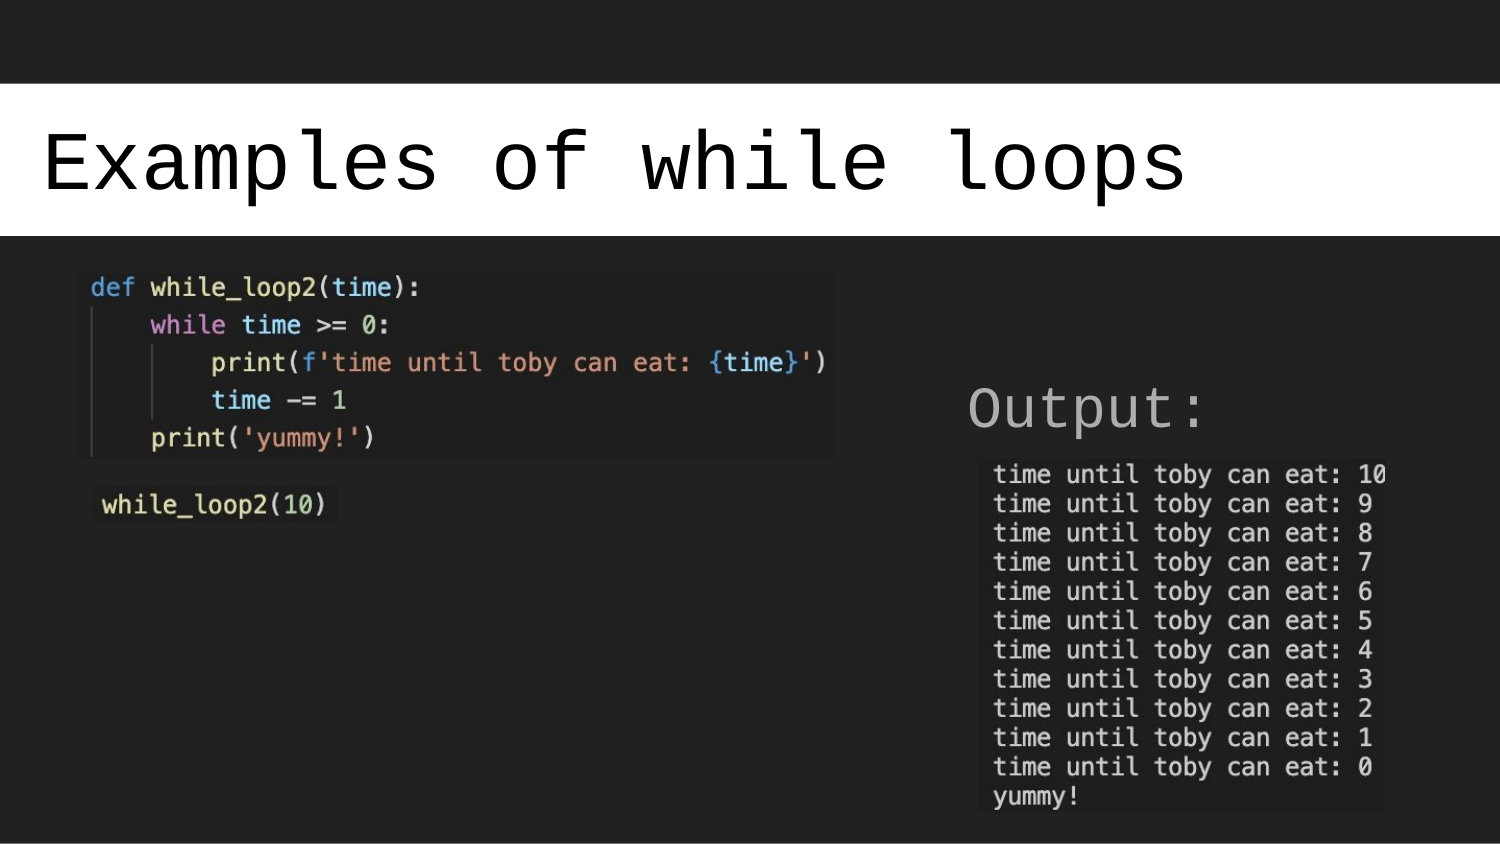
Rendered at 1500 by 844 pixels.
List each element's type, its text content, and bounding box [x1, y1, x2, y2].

picture [91, 486, 339, 523]
text_box Output: [965, 367, 1215, 440]
picture [75, 273, 835, 460]
picture [977, 458, 1385, 814]
text_box Examples of while loops [40, 104, 1195, 207]
